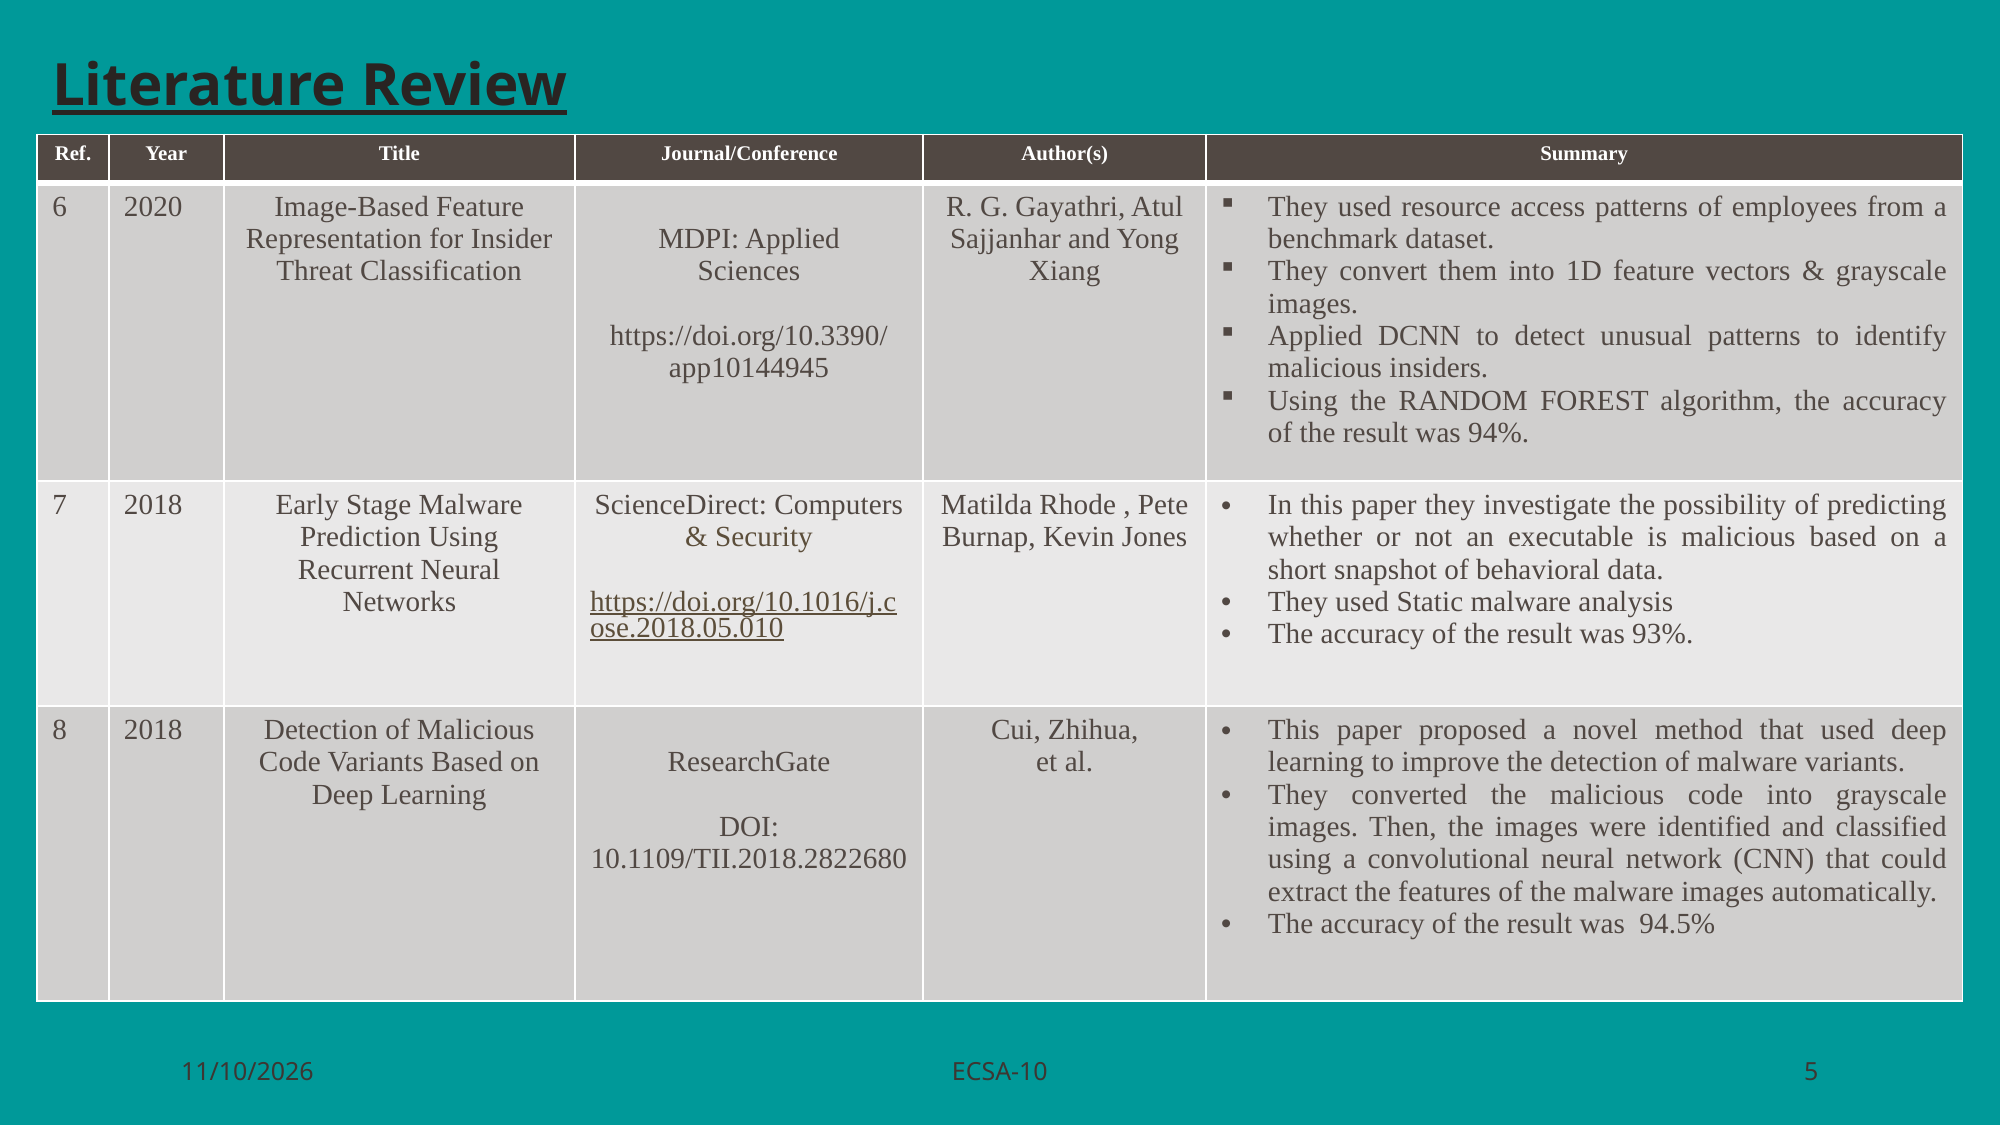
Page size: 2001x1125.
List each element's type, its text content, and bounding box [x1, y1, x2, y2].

table_cell ScienceDirect: Computers & Security https://doi.org/10.1016/j.cose.2018.05.010 [576, 482, 922, 705]
table_cell MDPI: Applied Sciences https://doi.org/10.3390/app10144945 [576, 186, 922, 480]
table_cell Early Stage Malware Prediction Using Recurrent Neural Networks [225, 482, 574, 705]
slide_number 5 [1519, 1042, 1819, 1103]
table_cell ResearchGate DOI: 10.1109/TII.2018.2822680 [576, 707, 922, 1000]
table_header Ref. [38, 135, 108, 180]
table_cell In this paper they investigate the possibility of predicting whether or not an executable is malicious based on a short snapshot of behavioral data. They used Static malware analysis The accuracy of the result was 93%. [1207, 482, 1962, 705]
table_header Title [225, 135, 574, 180]
text_box Literature Review [37, 39, 1038, 125]
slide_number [181, 1042, 481, 1103]
footer ECSA-10 [481, 1042, 1519, 1103]
table_header Year [110, 135, 223, 180]
table_header Journal/Conference [576, 135, 922, 180]
table_header Author(s) [924, 135, 1205, 180]
table_cell Cui, Zhihua, et al. [924, 707, 1205, 1000]
table_cell Detection of Malicious Code Variants Based on Deep Learning [225, 707, 574, 1000]
table_cell Image-Based Feature Representation for Insider Threat Classification [225, 186, 574, 480]
table_cell 2018 [110, 707, 223, 1000]
table_cell R. G. Gayathri, Atul Sajjanhar and Yong Xiang [924, 186, 1205, 480]
table_cell Matilda Rhode , Pete Burnap, Kevin Jones [924, 482, 1205, 705]
table_cell 2020 [110, 186, 223, 480]
table_cell They used resource access patterns of employees from a benchmark dataset. They convert them into 1D feature vectors & grayscale images. Applied DCNN to detect unusual patterns to identify malicious insiders. Using the RANDOM FOREST algorithm, the accuracy of the result was 94%. [1207, 186, 1962, 480]
table_cell 6 [38, 186, 108, 480]
table_cell 2018 [110, 482, 223, 705]
table_cell This paper proposed a novel method that used deep learning to improve the detection of malware variants. They converted the malicious code into grayscale images. Then, the images were identified and classified using a convolutional neural network (CNN) that could extract the features of the malware images automatically. The accuracy of the result was 94.5% [1207, 707, 1962, 1000]
table_header Summary [1207, 135, 1962, 180]
table_cell 8 [38, 707, 108, 1000]
table_cell 7 [38, 482, 108, 705]
